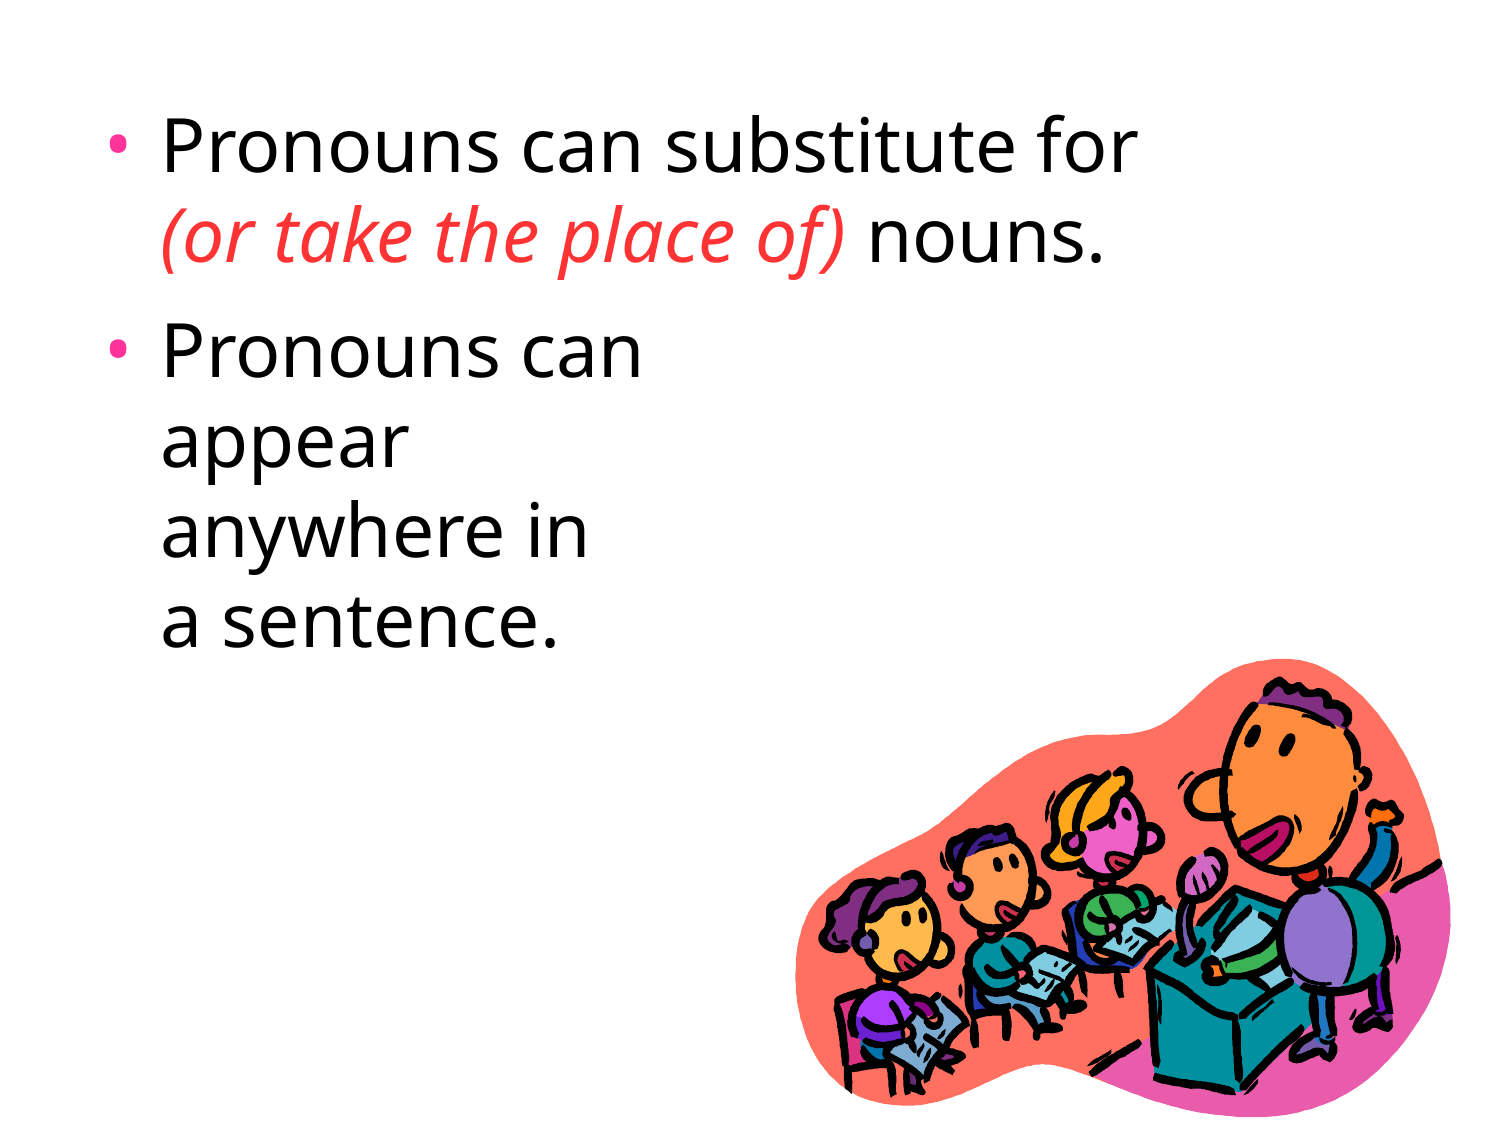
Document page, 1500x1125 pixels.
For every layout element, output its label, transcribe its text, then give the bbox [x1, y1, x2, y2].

text_box Pronouns [62, 24, 1338, 265]
text_box Pronouns can substitute for (or take the place of) nouns. Pronouns can appear anywhere in a sentence. [89, 90, 1488, 1075]
picture [787, 650, 1459, 1125]
